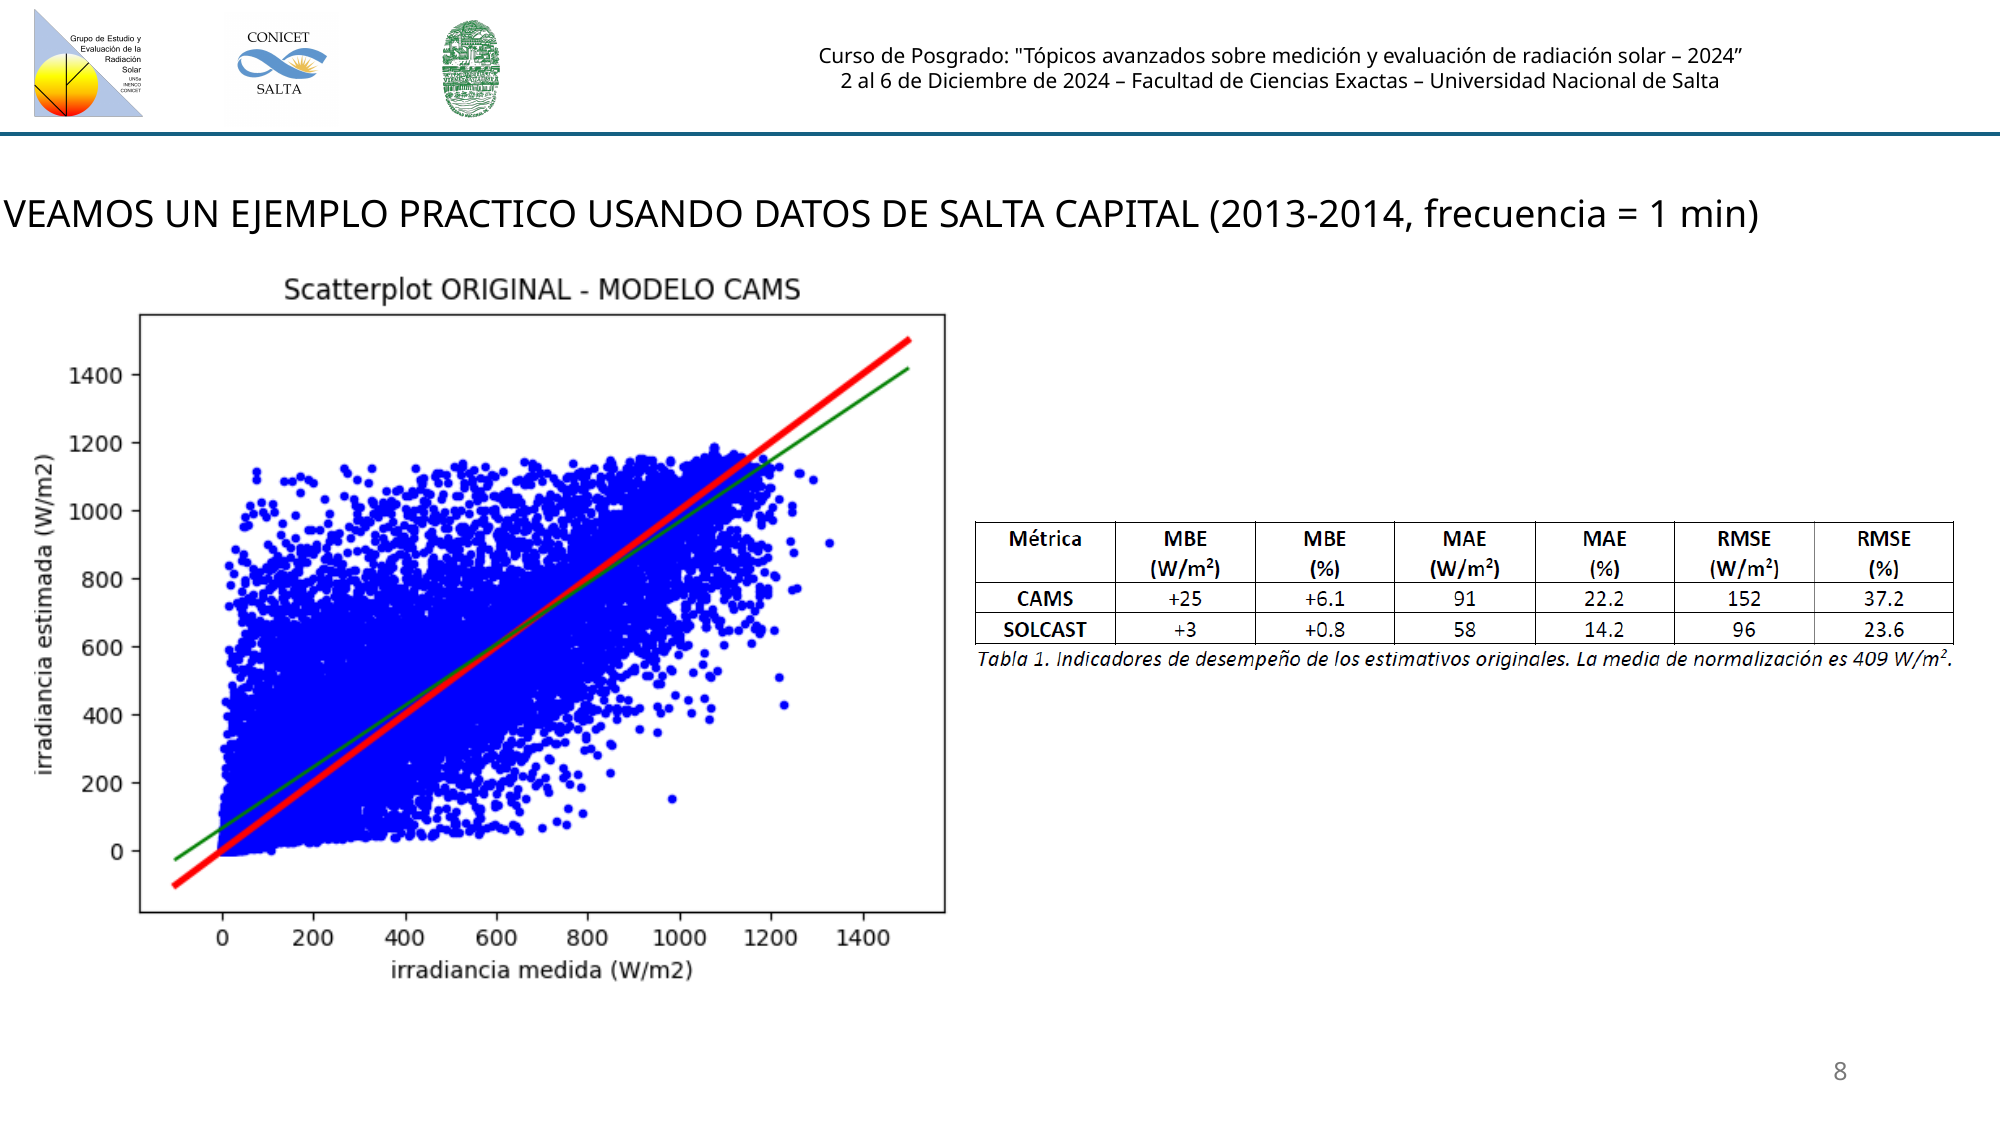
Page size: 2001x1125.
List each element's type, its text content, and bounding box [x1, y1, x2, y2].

picture [33, 269, 1970, 992]
text_box VEAMOS UN EJEMPLO PRACTICO USANDO DATOS DE SALTA CAPITAL (2013-2014, frecuencia = 1 min) [0, 182, 1785, 243]
slide_number 8 [1412, 1042, 1863, 1103]
text_box Curso de Posgrado: "Tópicos avanzados sobre medición y evaluación de radiación solar – 2024” 2 al 6 de Diciembre de 2024 – Facultad de Ciencias Exactas – Universidad Nacional de Salta [728, 35, 1833, 101]
picture [224, 11, 340, 127]
picture [33, 8, 149, 118]
picture [414, 10, 530, 126]
